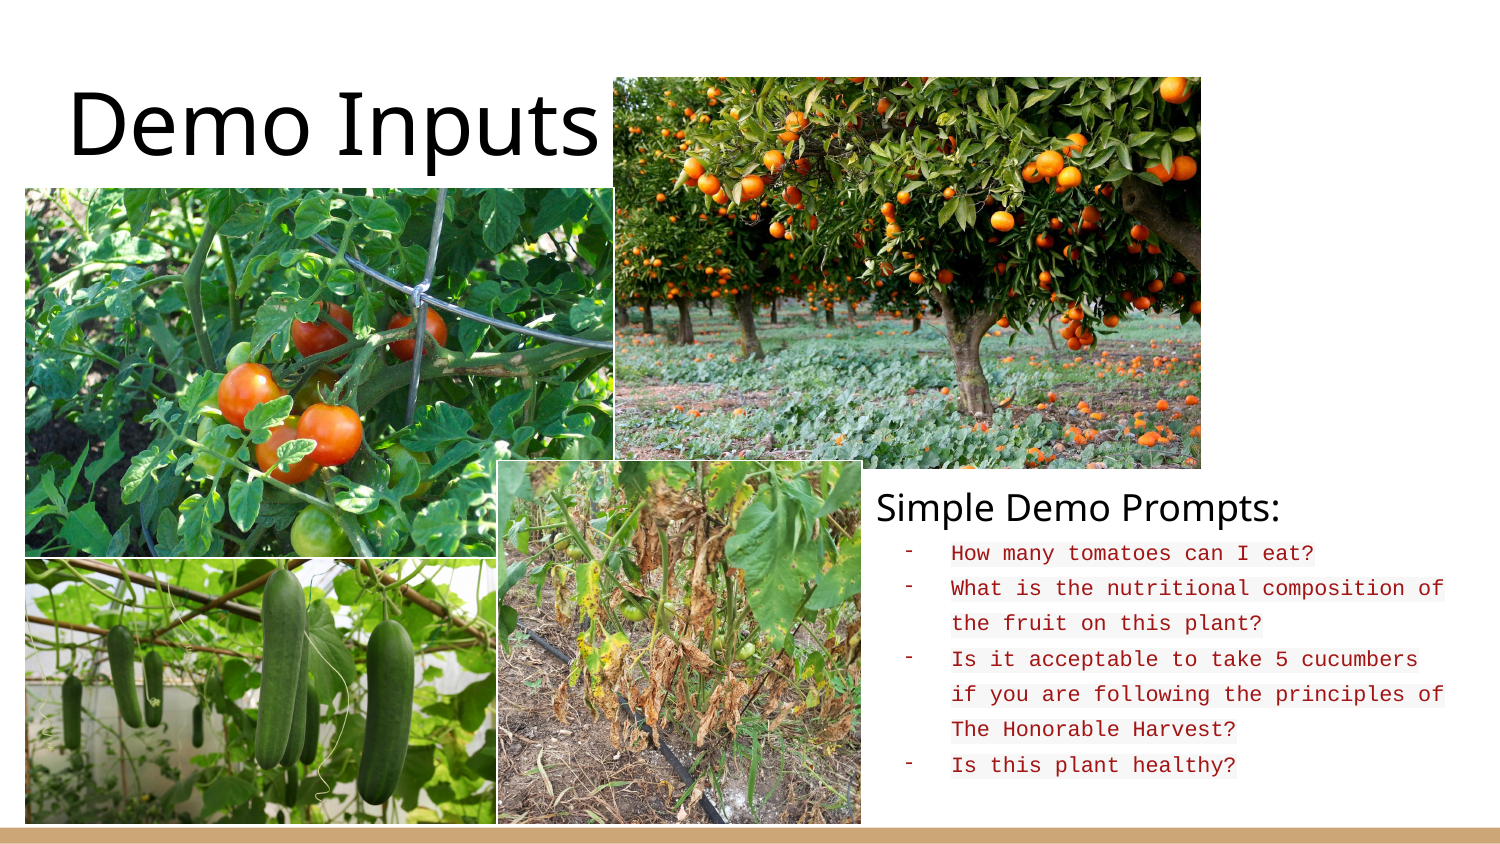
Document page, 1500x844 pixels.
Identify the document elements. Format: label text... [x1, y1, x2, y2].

title Demo Inputs [51, 51, 1449, 189]
picture [24, 76, 1202, 825]
text_box Simple Demo Prompts: How many tomatoes can I eat? What is the nutritional composition of the fruit on this plant? Is it acceptable to take 5 cucumbers if you are following the principles of The Honorable Harvest? Is this plant healthy? [866, 469, 1469, 825]
